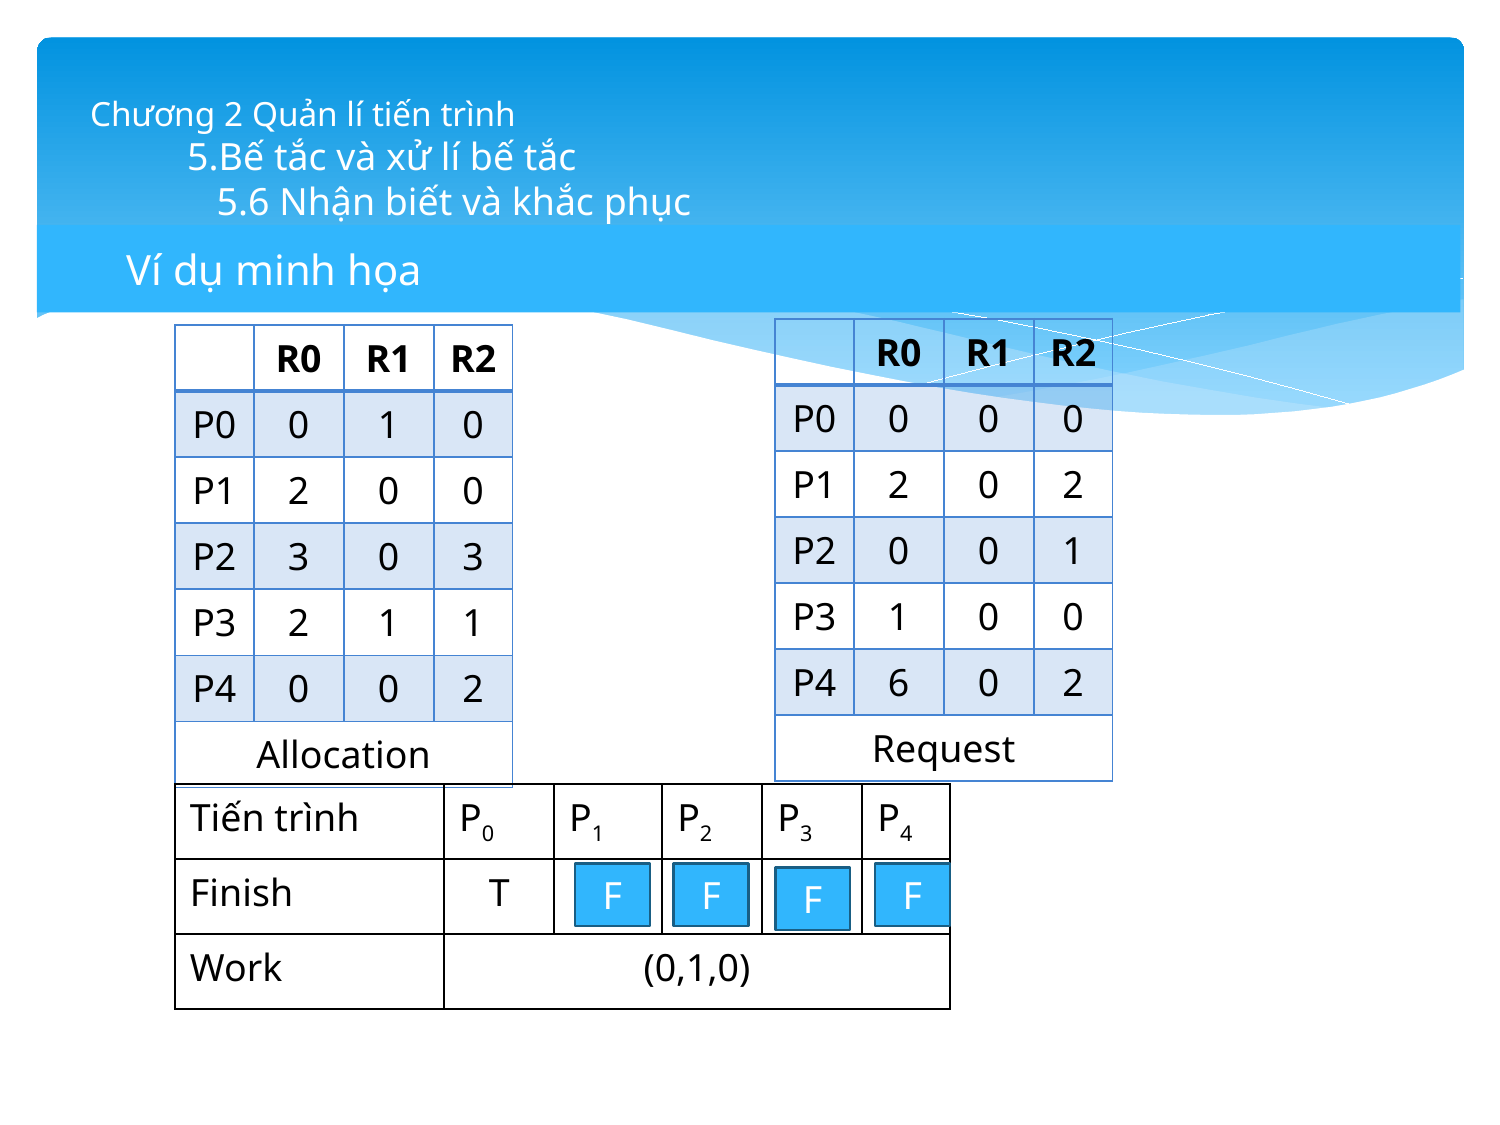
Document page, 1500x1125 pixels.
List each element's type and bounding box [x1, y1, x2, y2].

table_cell [855, 387, 943, 450]
table_cell [345, 458, 433, 522]
table_cell [1035, 387, 1112, 450]
table_header [445, 785, 553, 858]
table_header [763, 785, 861, 858]
text_box [574, 862, 651, 927]
table_cell [1035, 452, 1112, 516]
table_header [776, 320, 853, 383]
text_box [774, 866, 851, 931]
table_cell [176, 935, 443, 1008]
table_cell [445, 860, 553, 933]
table_cell [176, 722, 512, 783]
table_cell [255, 656, 343, 721]
table_cell [945, 518, 1033, 582]
table_cell [345, 590, 433, 655]
table_cell [176, 656, 253, 721]
table_cell [255, 524, 343, 588]
table_cell [1035, 518, 1112, 582]
table_cell [255, 590, 343, 655]
table_cell [776, 584, 853, 648]
table_cell [855, 650, 943, 714]
table_header [1035, 320, 1112, 383]
table_cell [555, 860, 661, 933]
table_cell [945, 584, 1033, 648]
table_cell [945, 650, 1033, 714]
table_cell [255, 393, 343, 456]
table_cell [663, 860, 761, 933]
table_cell [176, 524, 253, 588]
table_cell [435, 524, 512, 588]
table_cell [1035, 650, 1112, 714]
text_box [672, 862, 750, 927]
table_cell [435, 590, 512, 655]
table_cell [945, 452, 1033, 516]
table_cell [345, 393, 433, 456]
table_header [255, 326, 343, 389]
table_cell [435, 458, 512, 522]
table_cell [435, 656, 512, 721]
text_box [874, 862, 951, 927]
table_cell [435, 393, 512, 456]
table_cell [1035, 584, 1112, 648]
table_cell [855, 584, 943, 648]
table_cell [863, 860, 949, 933]
table_header [945, 320, 1033, 383]
table_cell [763, 860, 861, 933]
table_cell [776, 716, 1112, 780]
table_header [855, 320, 943, 383]
table_cell [776, 452, 853, 516]
table_cell [176, 458, 253, 522]
table_cell [176, 393, 253, 456]
table_cell [445, 935, 949, 1008]
table_header [555, 785, 661, 858]
table_cell [176, 860, 443, 933]
table_header [863, 785, 949, 858]
table_header [435, 326, 512, 389]
table_cell [176, 590, 253, 655]
table_header [176, 326, 253, 389]
title [75, 55, 1425, 224]
table_cell [855, 518, 943, 582]
table_cell [345, 524, 433, 588]
table_cell [776, 387, 853, 450]
table_cell [855, 452, 943, 516]
table_cell [945, 387, 1033, 450]
table_header [663, 785, 761, 858]
table_cell [776, 650, 853, 714]
table_cell [345, 656, 433, 721]
table_cell [776, 518, 853, 582]
table_header [176, 785, 443, 858]
table_cell [255, 458, 343, 522]
table_header [345, 326, 433, 389]
text_box [36, 224, 1462, 314]
